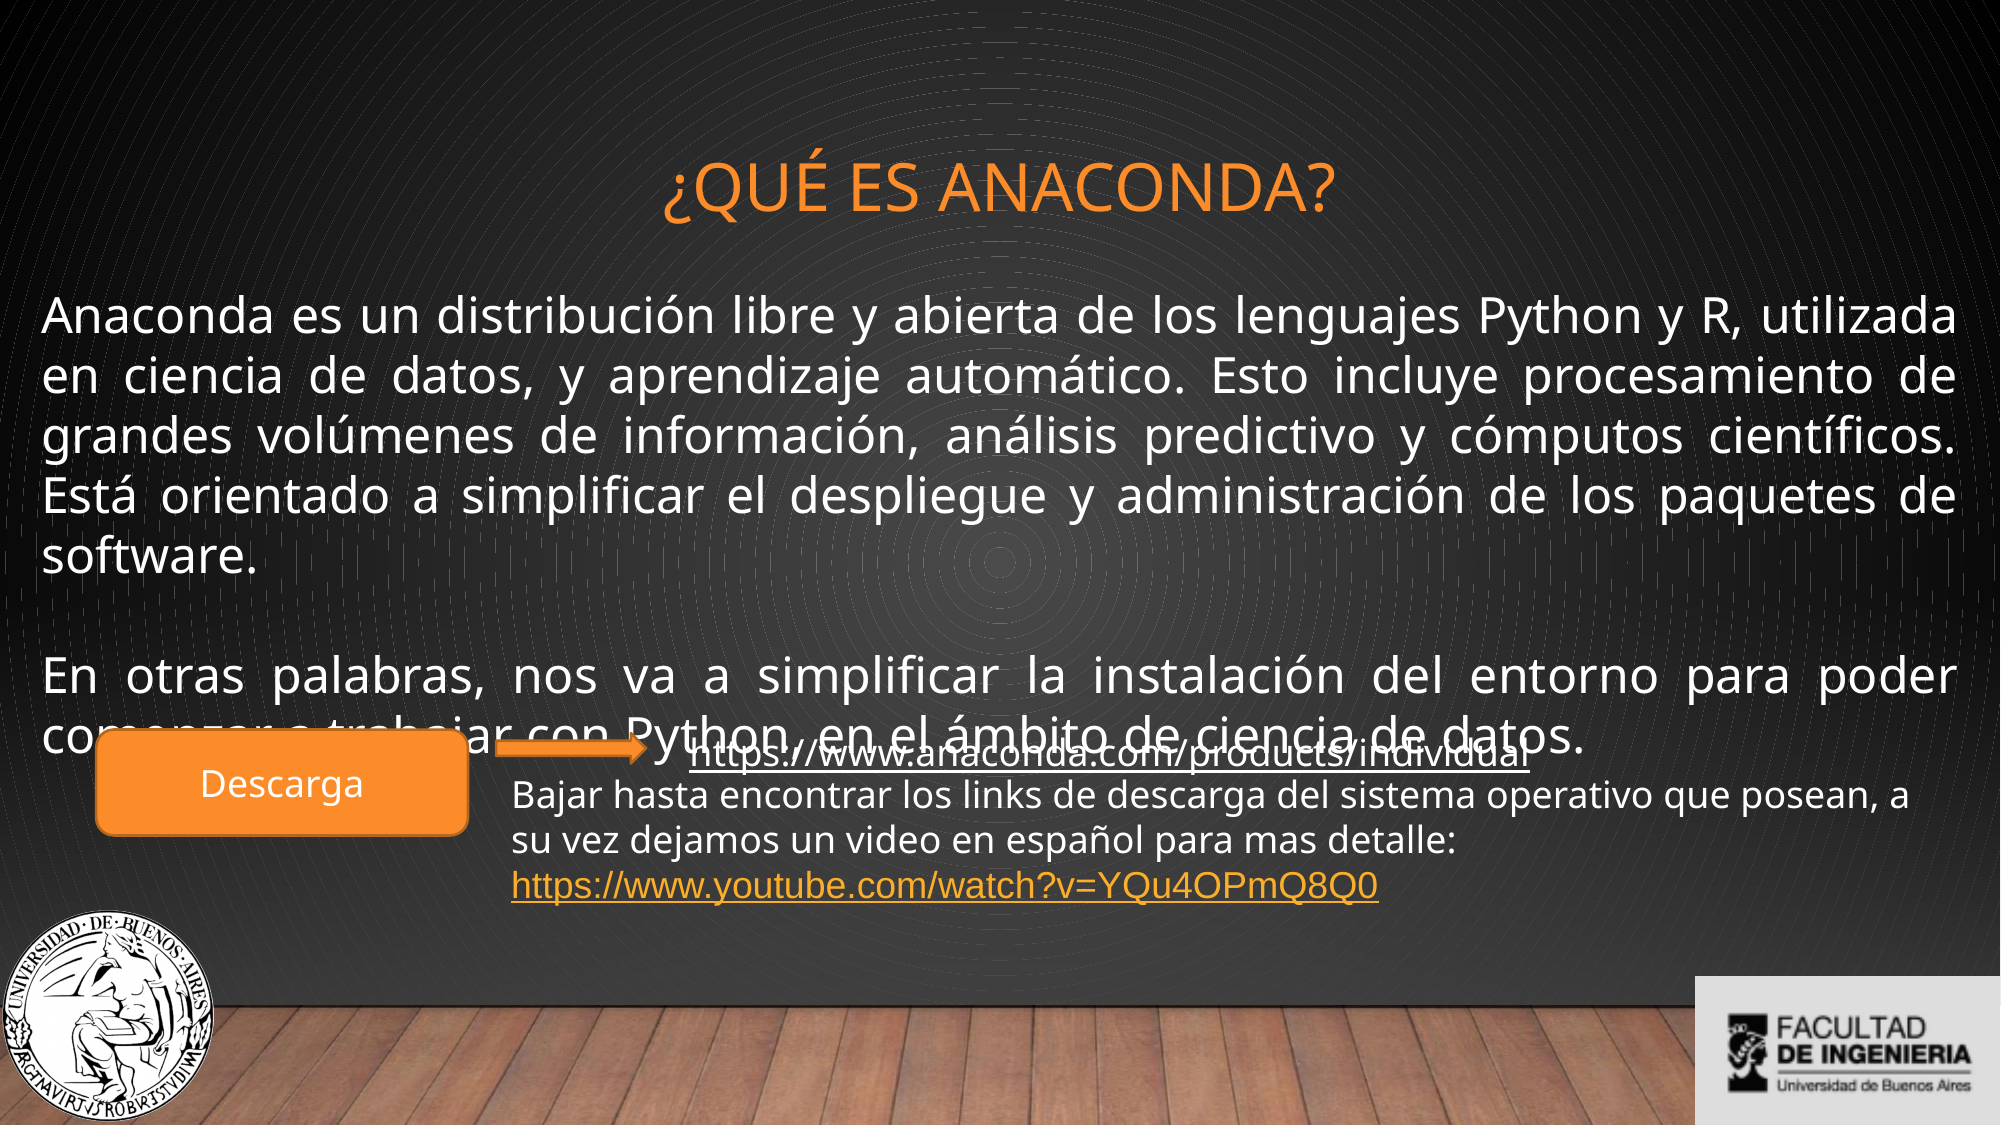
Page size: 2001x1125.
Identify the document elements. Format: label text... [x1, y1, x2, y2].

text_box [496, 733, 647, 763]
text_box Anaconda es un distribución libre y abierta​ de los lenguajes Python y R, utilizada en ciencia de datos, y aprendizaje automático. Esto incluye procesamiento de grandes volúmenes de información, análisis predictivo y cómputos científicos. Está orientado a simplificar el despliegue y administración de los paquetes de software. En otras palabras, nos va a simplificar la instalación del entorno para poder comenzar a trabajar con Python, en el ámbito de ciencia de datos. [26, 275, 1974, 771]
text_box https://www.anaconda.com/products/individual [674, 721, 1676, 763]
picture [0, 905, 2000, 1125]
text_box Bajar hasta encontrar los links de descarga del sistema operativo que posean, a su vez dejamos un video en español para mas detalle: https://www.youtube.com/watch?v=YQu4OPmQ8Q0 [496, 763, 1969, 914]
title ¿QUÉ ES ANACONDA? [237, 103, 1763, 275]
text_box Descarga [96, 729, 468, 836]
